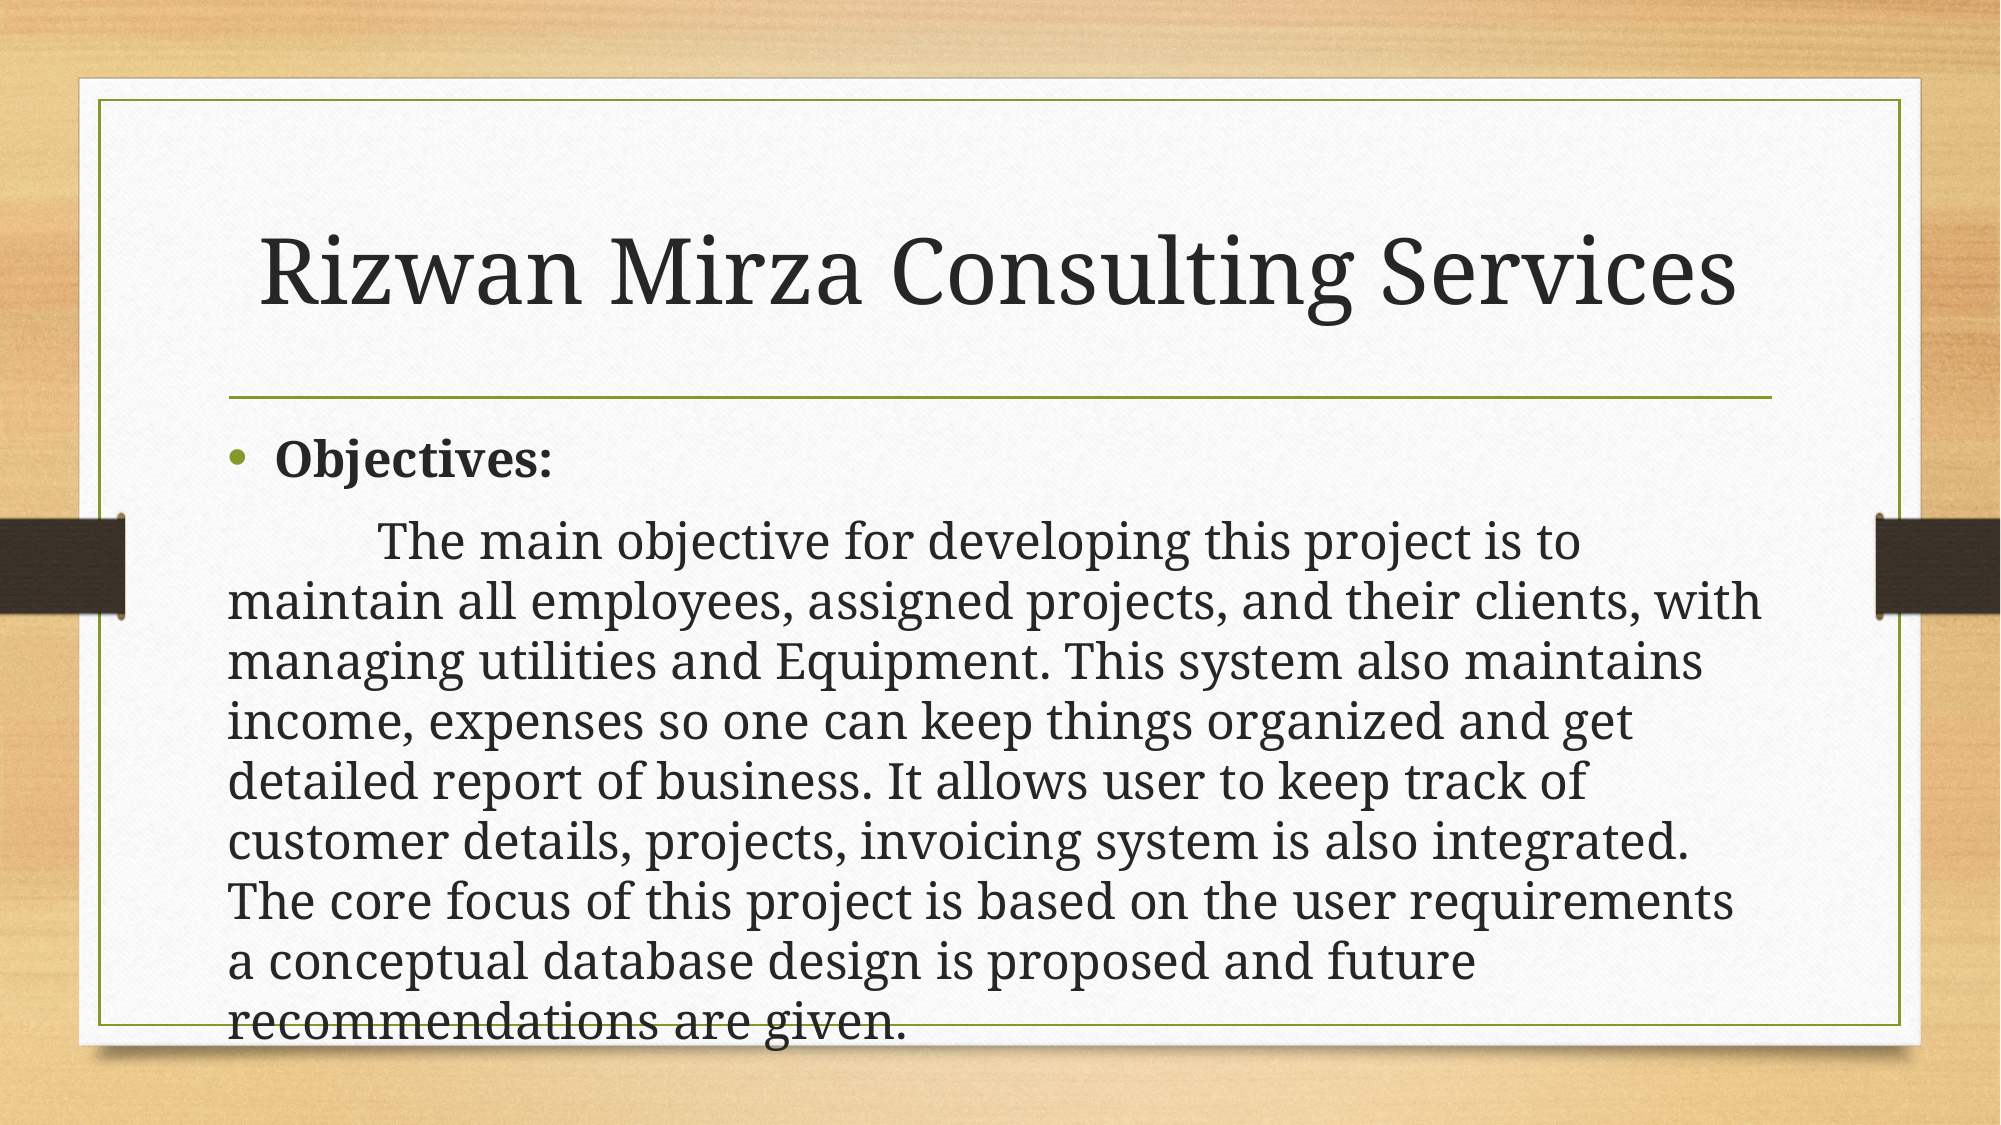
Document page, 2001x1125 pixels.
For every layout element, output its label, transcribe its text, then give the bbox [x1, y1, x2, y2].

title Rizwan Mirza Consulting Services [212, 161, 1788, 375]
picture [0, 0, 2001, 1125]
list Objectives: The main objective for developing this project is to maintain all employees, assigned projects, and their clients, with managing utilities and Equipment. This system also maintains income, expenses so one can keep things organized and get detailed report of business. It allows user to keep track of customer details, projects, invoicing system is also integrated. The core focus of this project is based on the user requirements a conceptual database design is proposed and future recommendations are given. [212, 419, 1788, 964]
